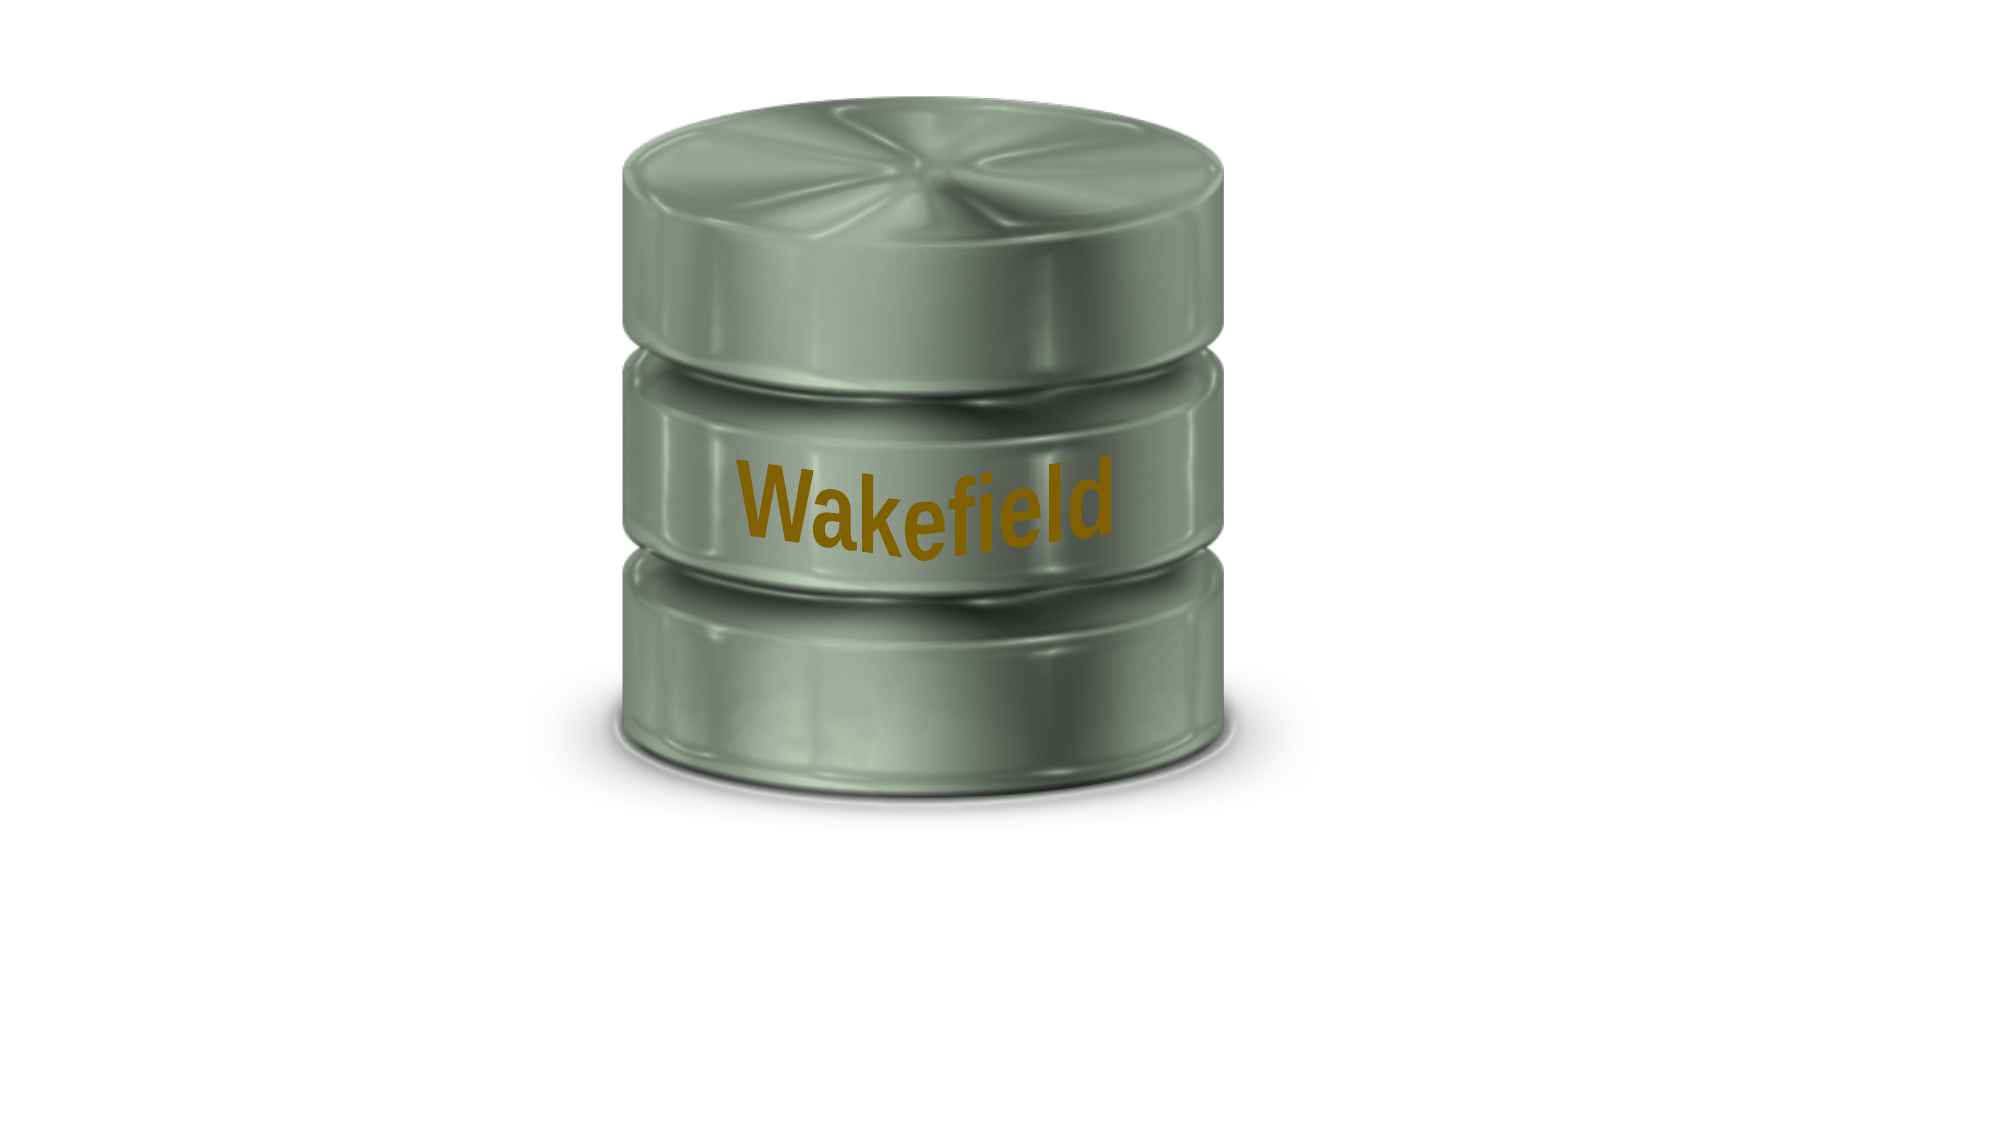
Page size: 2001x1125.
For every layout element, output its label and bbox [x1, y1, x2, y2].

text_box [523, 47, 1324, 849]
